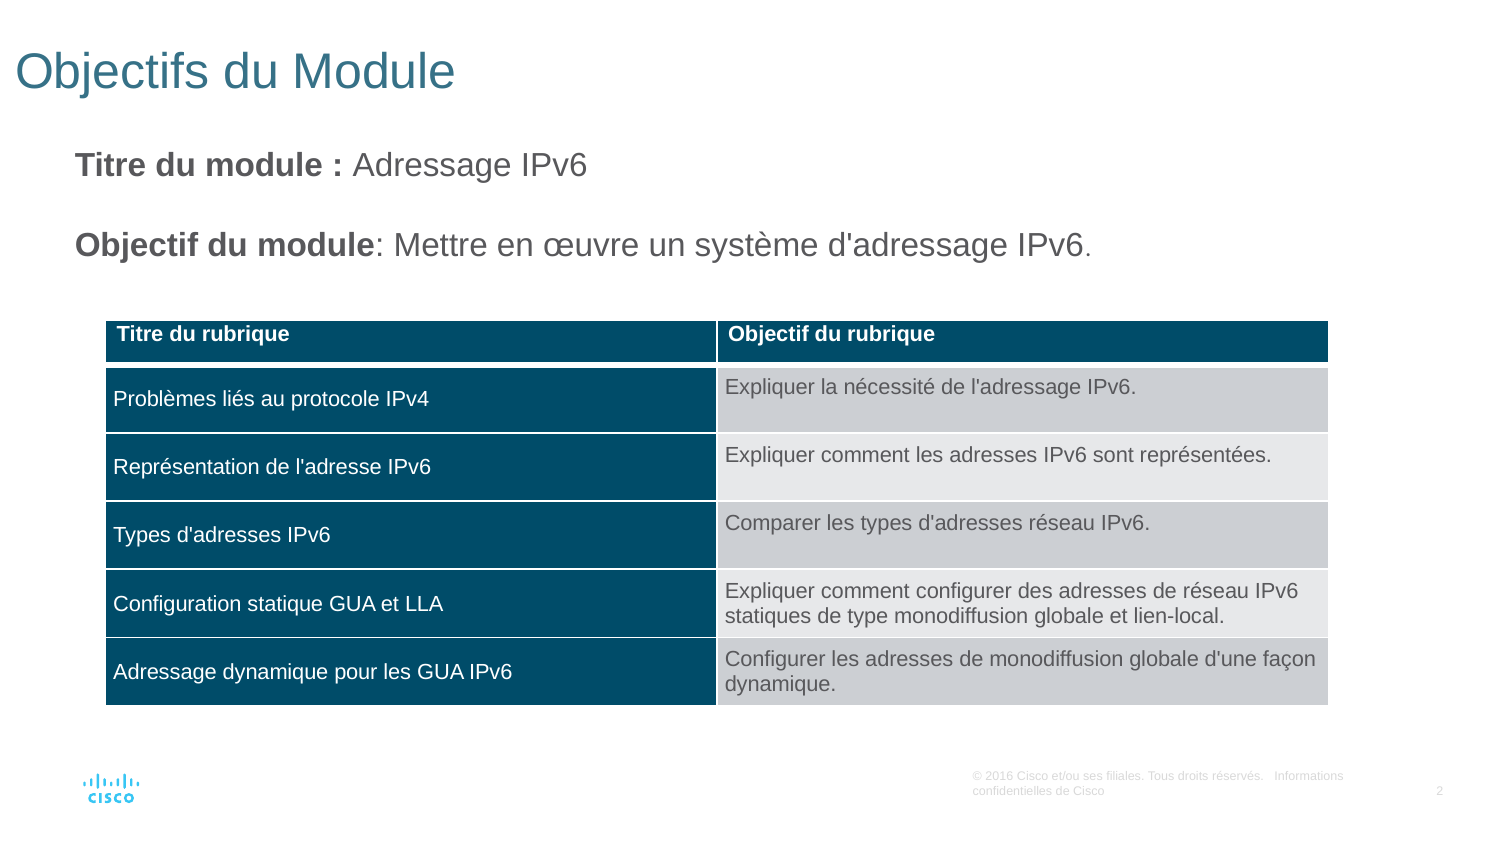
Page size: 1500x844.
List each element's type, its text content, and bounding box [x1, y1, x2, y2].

title Objectifs du Module [0, 6, 1500, 131]
table_cell Expliquer comment les adresses IPv6 sont représentées. [718, 434, 1328, 500]
table_cell Types d'adresses IPv6 [106, 502, 716, 568]
table_cell Problèmes liés au protocole IPv4 [106, 368, 716, 432]
table_header Objectif du rubrique [718, 321, 1328, 362]
table_cell Adressage dynamique pour les GUA IPv6 [106, 638, 716, 705]
table_cell Représentation de l'adresse IPv6 [106, 434, 716, 500]
table_cell Expliquer la nécessité de l'adressage IPv6. [718, 368, 1328, 432]
table_cell Expliquer comment configurer des adresses de réseau IPv6 statiques de type monodiffusion globale et lien-local. [718, 570, 1328, 637]
text_box Titre du module : Adressage IPv6 Objectif du module: Mettre en œuvre un système d'adressage IPv6. [59, 135, 1375, 316]
table_cell Configuration statique GUA et LLA [106, 570, 716, 637]
table_cell Configurer les adresses de monodiffusion globale d'une façon dynamique. [718, 638, 1328, 705]
table_cell Comparer les types d'adresses réseau IPv6. [718, 502, 1328, 568]
table_header Titre du rubrique [106, 321, 716, 362]
